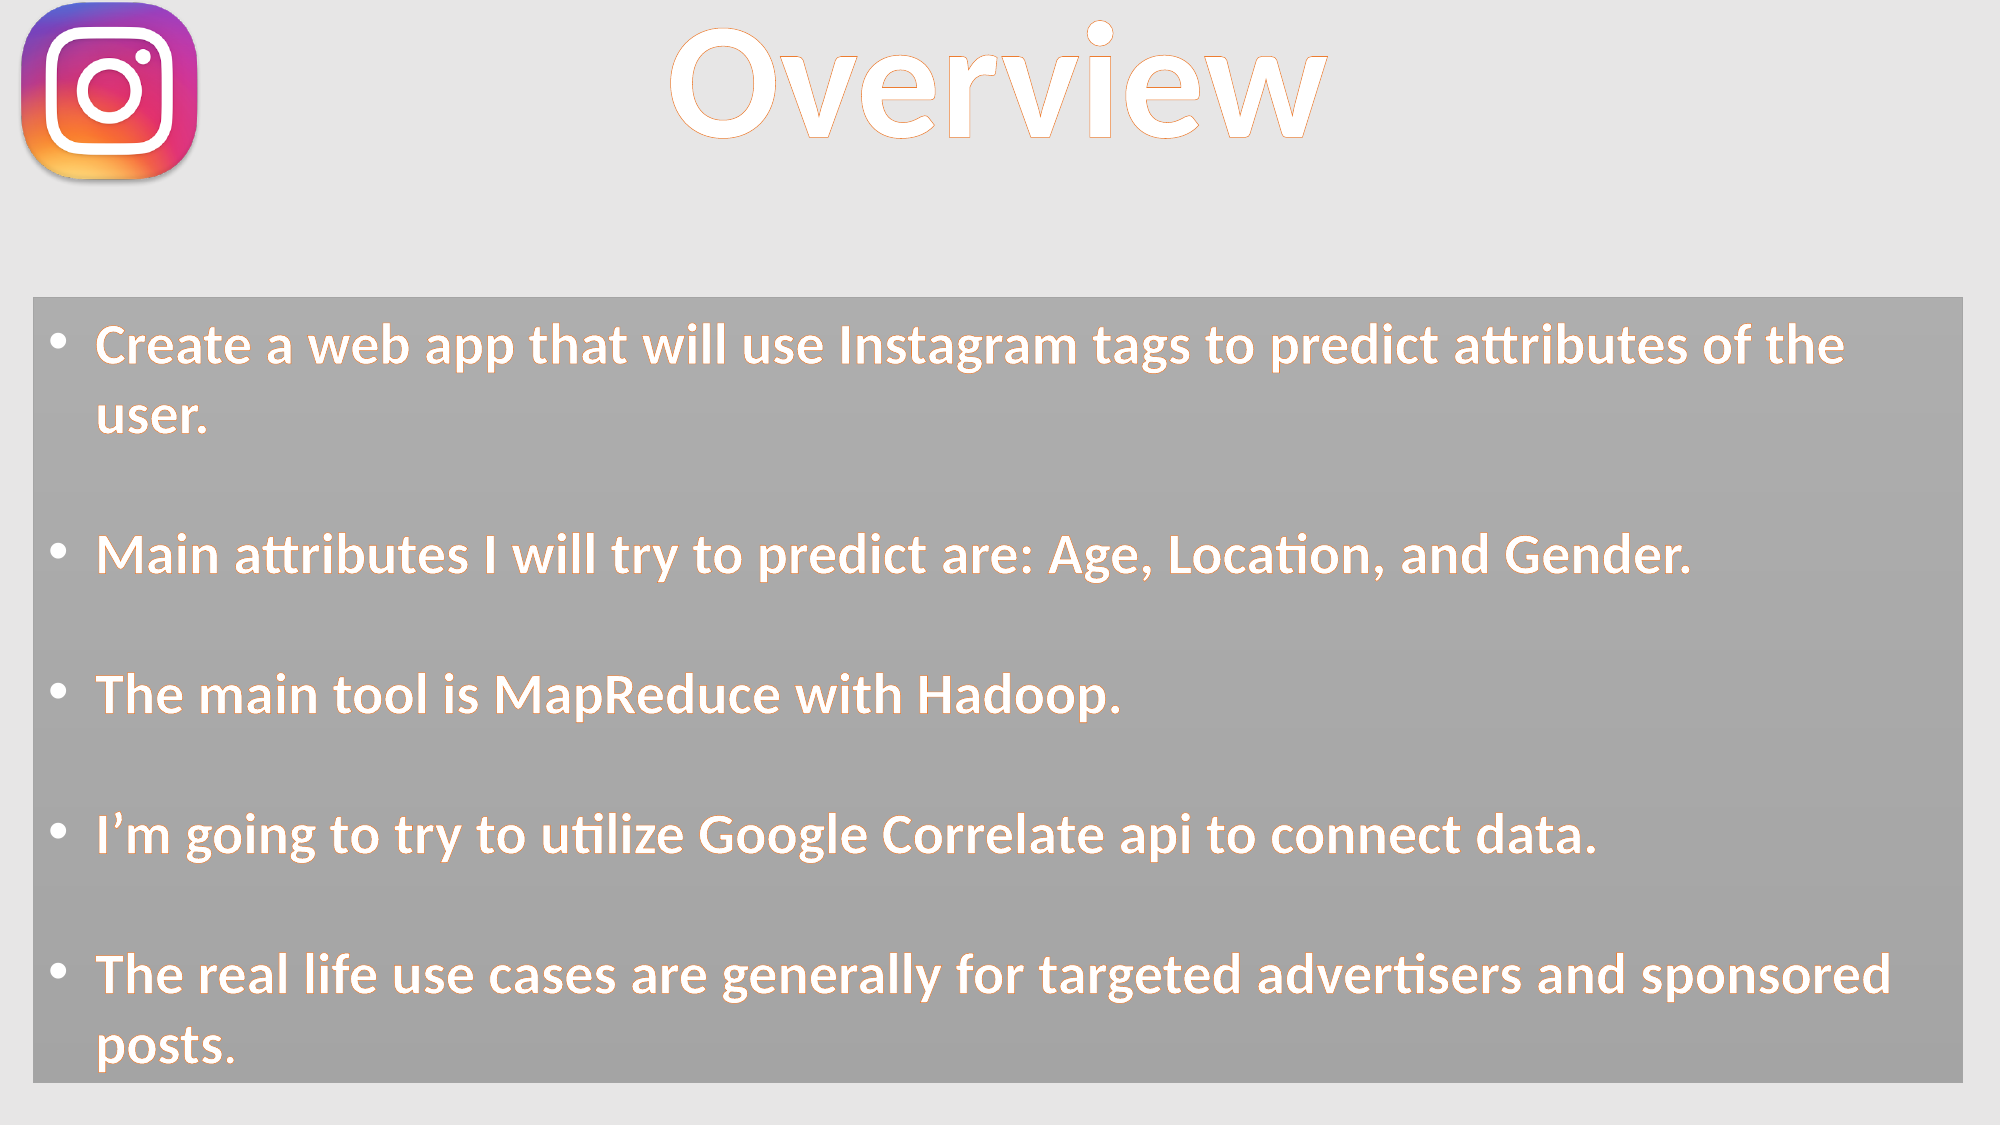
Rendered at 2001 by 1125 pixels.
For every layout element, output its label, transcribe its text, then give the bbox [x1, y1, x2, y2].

picture [15, 0, 203, 188]
text_box Create a web app that will use Instagram tags to predict attributes of the user. Main attributes I will try to predict are: Age, Location, and Gender. The main tool is MapReduce with Hadoop. I’m going to try to utilize Google Correlate api to connect data. The real life use cases are generally for targeted advertisers and sponsored posts. [33, 297, 1963, 1083]
text_box Overview [651, 0, 1345, 178]
